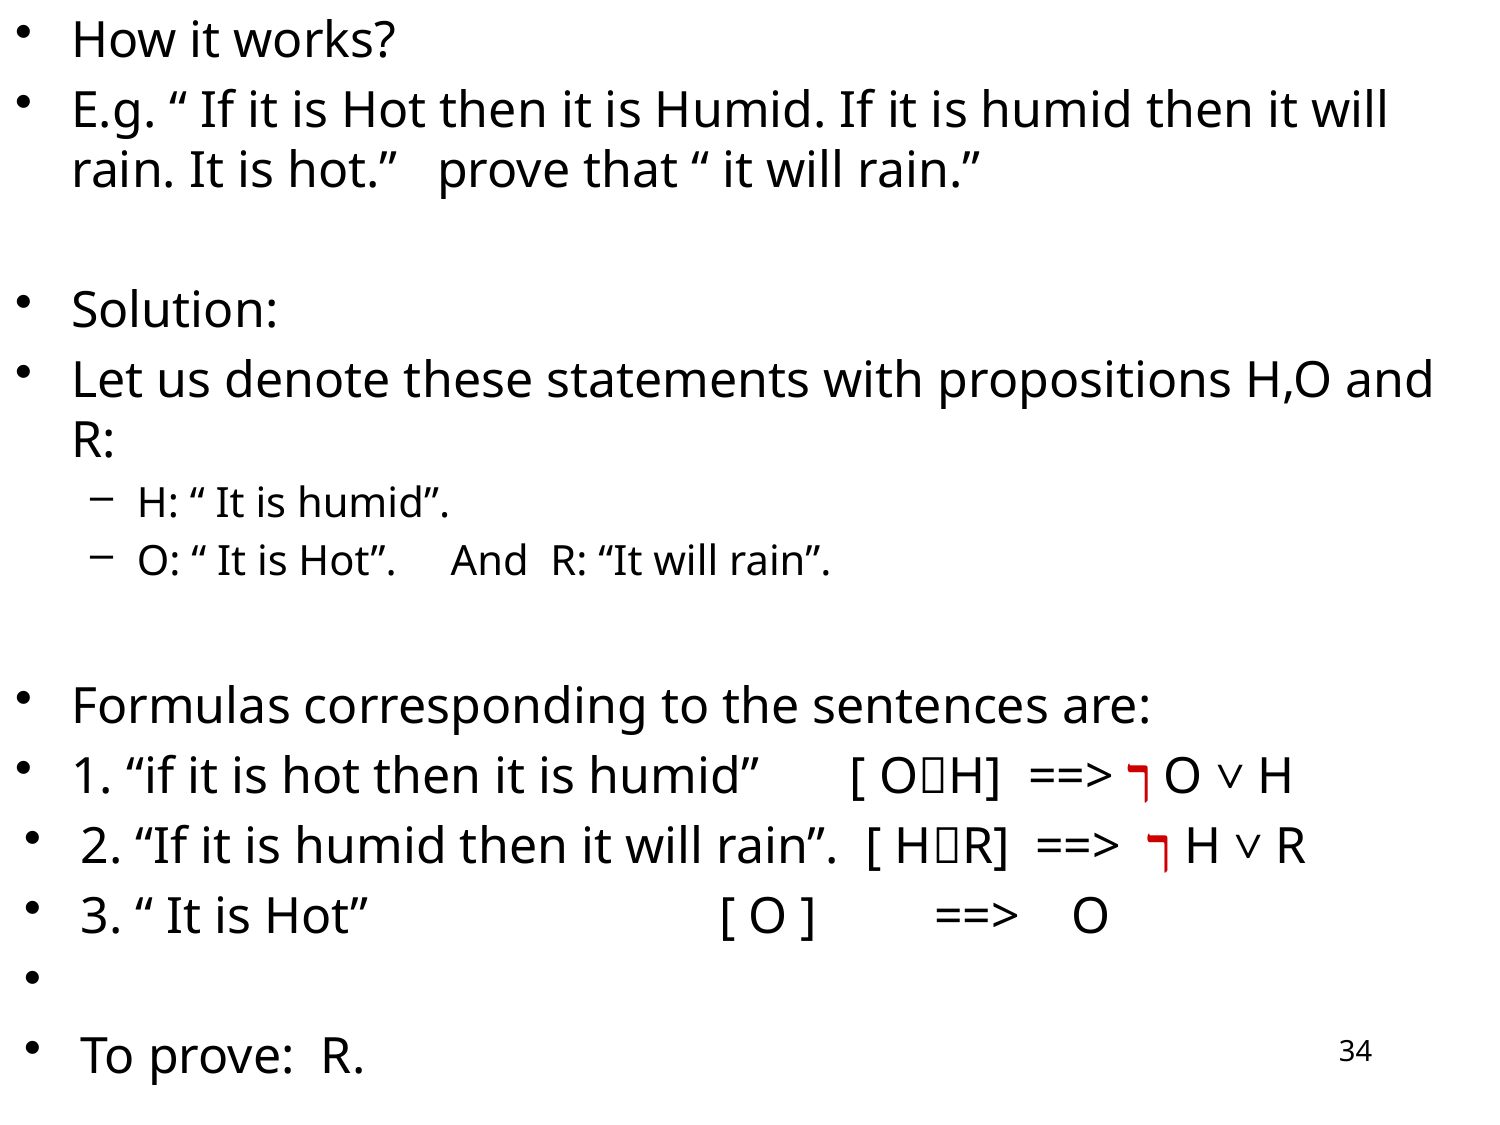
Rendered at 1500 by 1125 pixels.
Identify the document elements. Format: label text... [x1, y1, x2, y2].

list How it works? E.g. “ If it is Hot then it is Humid. If it is humid then it will rain. It is hot.” prove that “ it will rain.” Solution: Let us denote these statements with propositions H,O and R: H: “ It is humid”. O: “ It is Hot”. And R: “It will rain”. Formulas corresponding to the sentences are: 1. “if it is hot then it is humid” [ OH] ==> ך O ˅ H 2. “If it is humid then it will rain”. [ HR] ==> ך H ˅ R 3. “ It is Hot” [ O ] ==> O To prove: R. [0, 0, 1500, 1125]
slide_number 34 [1074, 1025, 1388, 1100]
